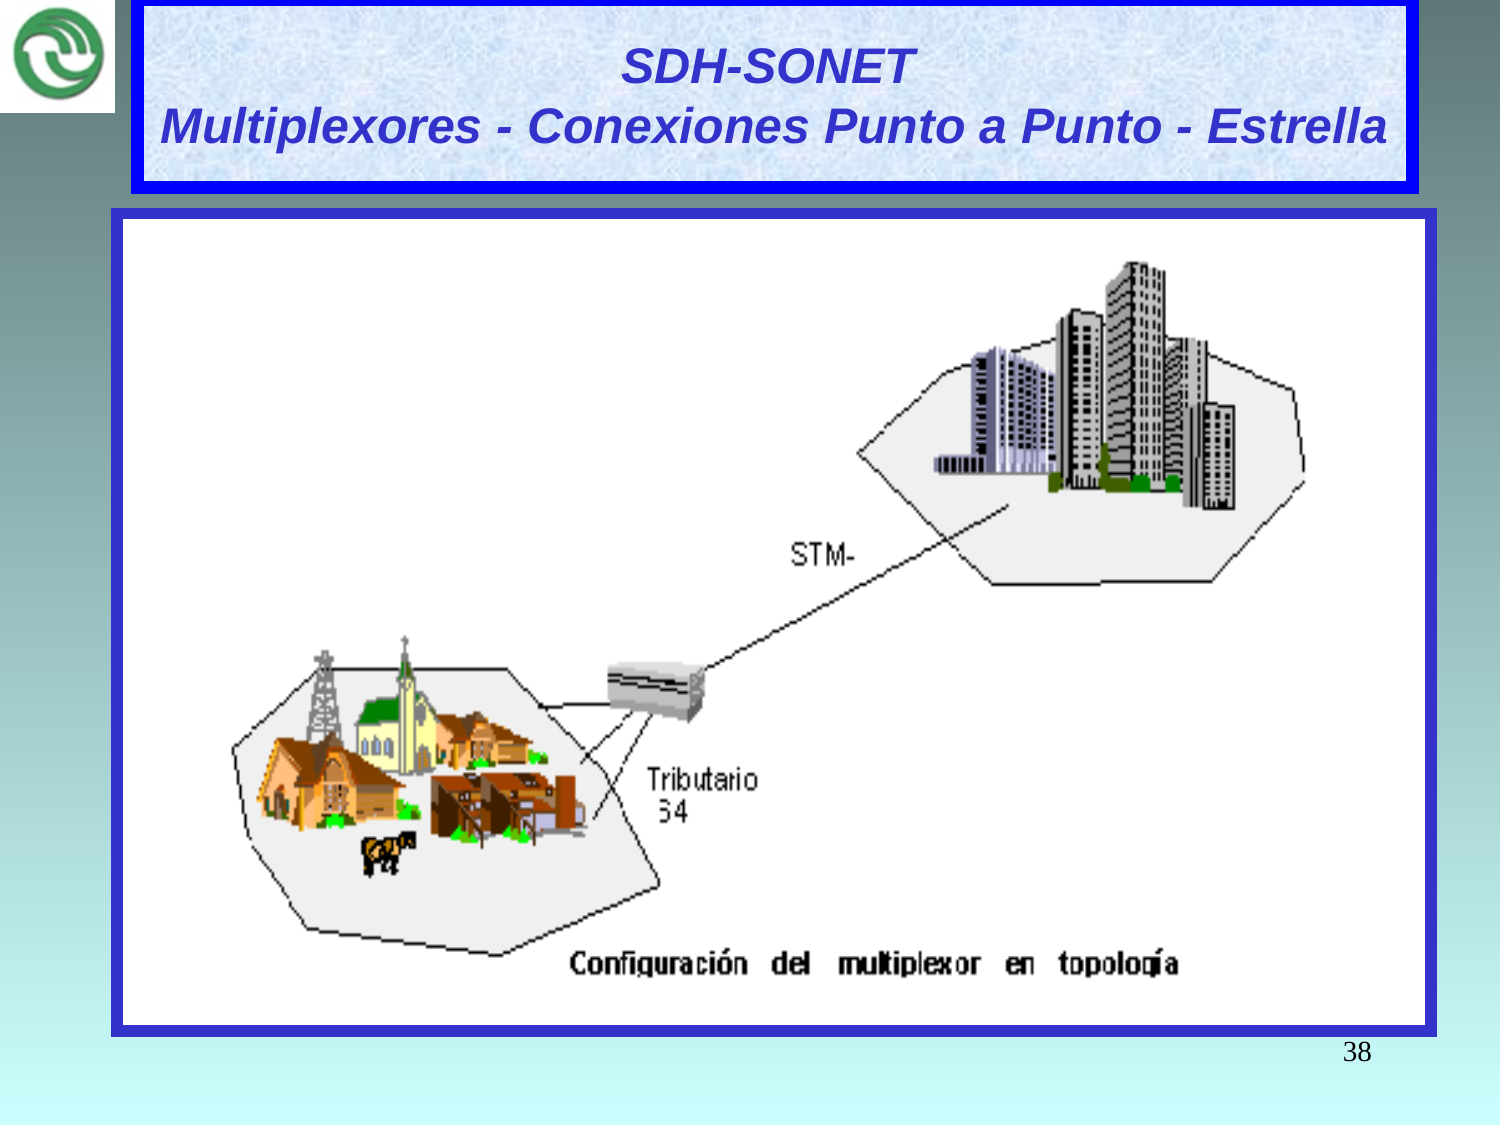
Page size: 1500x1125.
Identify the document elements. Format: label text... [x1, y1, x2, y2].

picture [0, 0, 115, 113]
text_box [123, 219, 1426, 1026]
title SDH-SONET Multiplexores - Conexiones Punto a Punto - Estrella [137, 0, 1413, 188]
slide_number 38 [1074, 1037, 1388, 1101]
